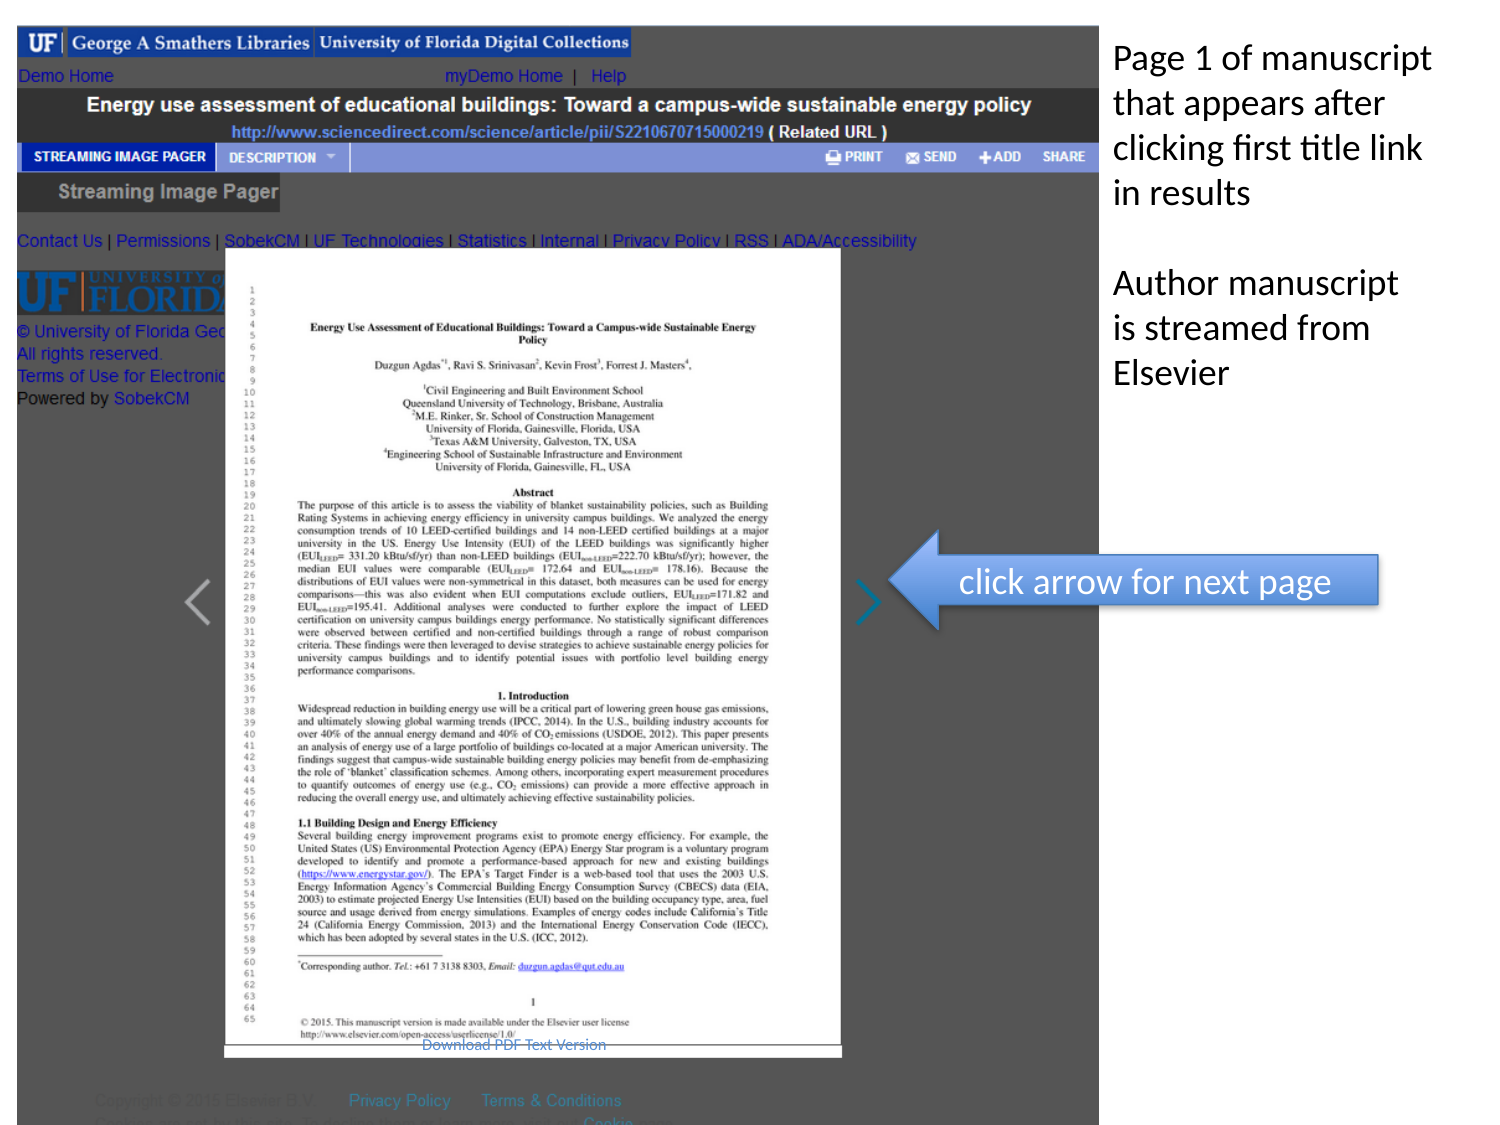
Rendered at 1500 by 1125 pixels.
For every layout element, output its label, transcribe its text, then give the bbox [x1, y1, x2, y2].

picture [17, 25, 1099, 1125]
text_box Page 1 of manuscript that appears after clicking first title link in results Author manuscript is streamed from Elsevier [1099, 25, 1500, 401]
text_box click arrow for next page [1103, 554, 1379, 606]
